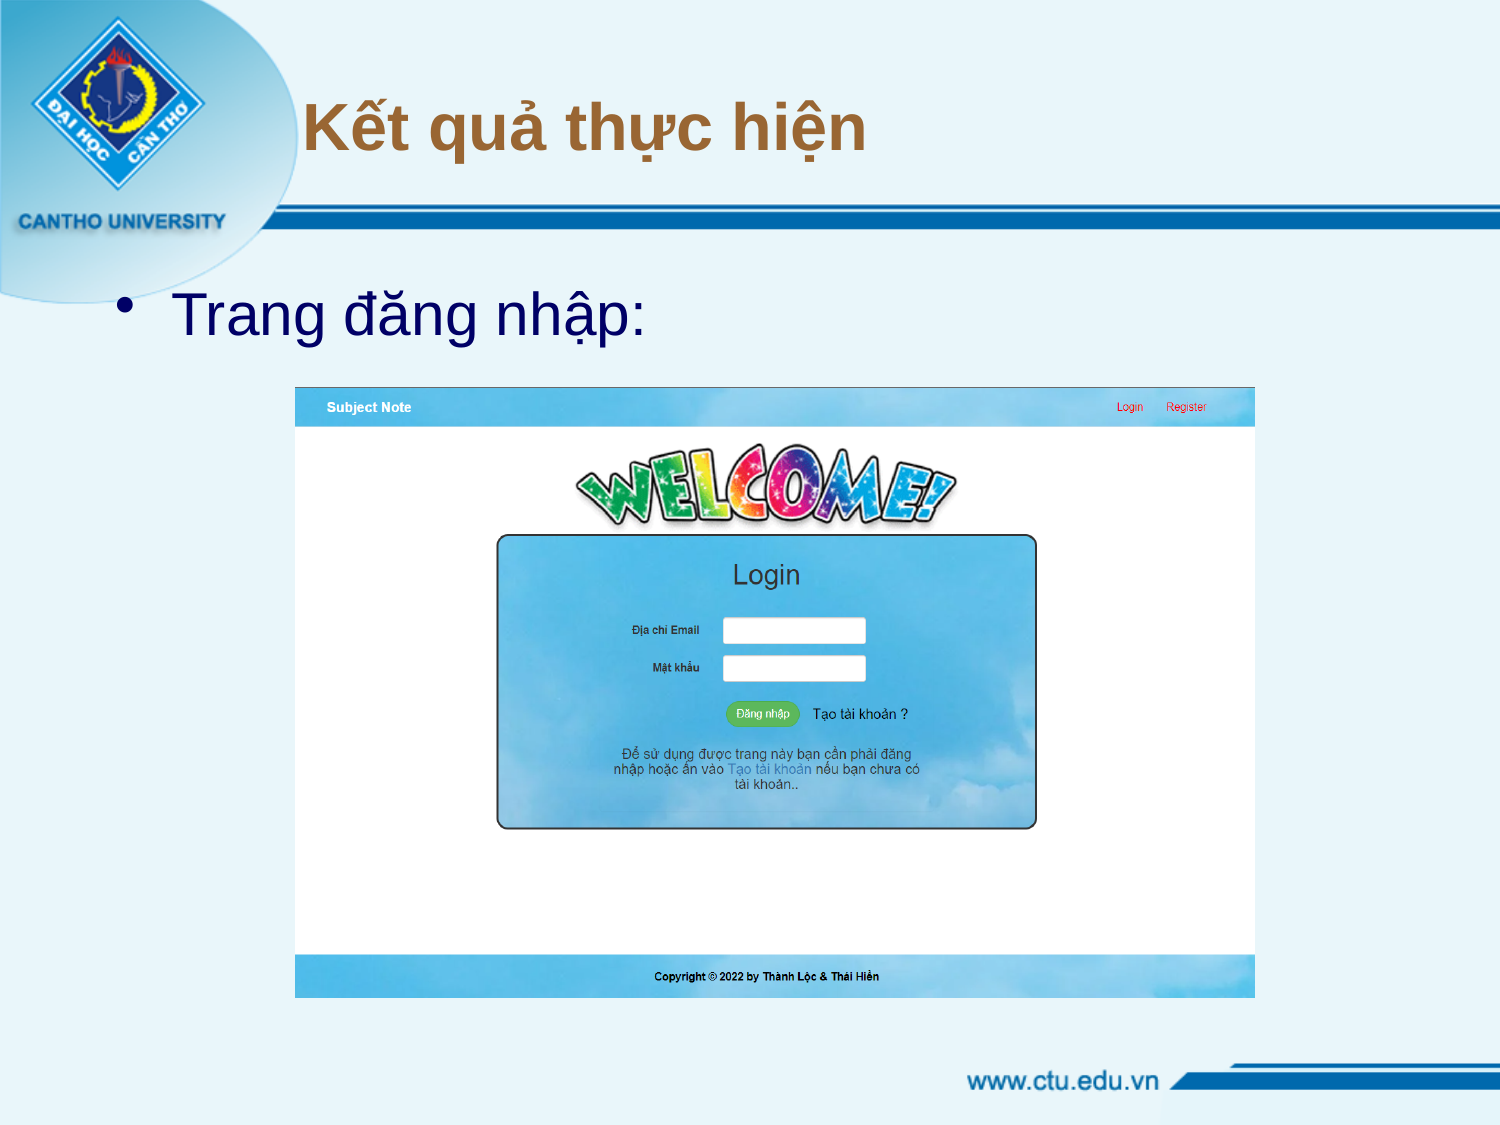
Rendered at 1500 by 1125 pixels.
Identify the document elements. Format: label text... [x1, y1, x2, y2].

list Trang đăng nhập: [99, 267, 1450, 1038]
picture [0, 0, 1500, 1125]
title Kết quả thực hiện [287, 46, 1450, 202]
